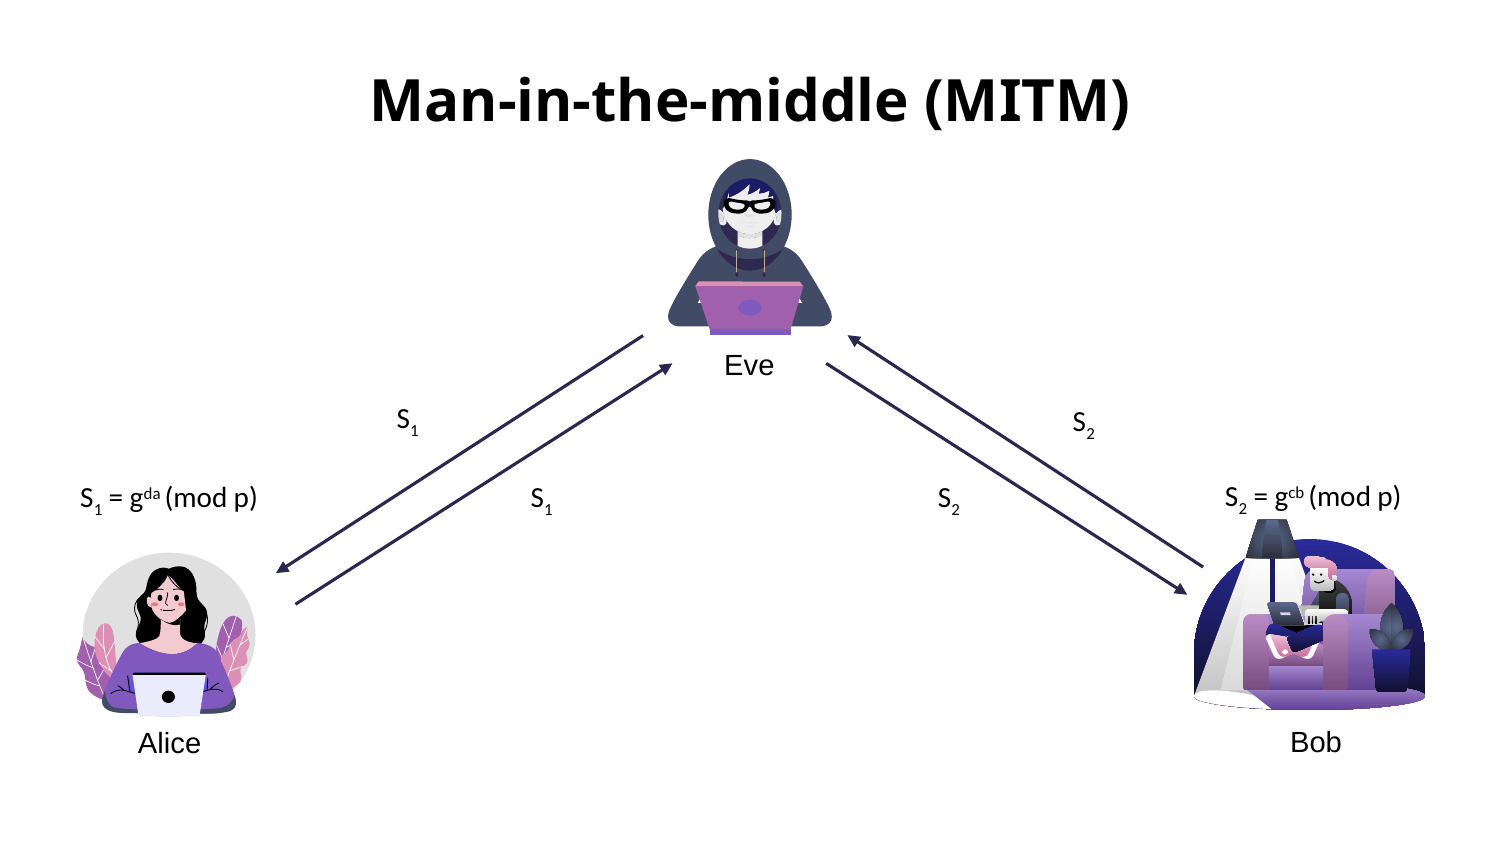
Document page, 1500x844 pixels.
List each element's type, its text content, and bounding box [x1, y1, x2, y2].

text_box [275, 335, 644, 574]
text_box S2 = gcb (mod p) [1208, 470, 1425, 519]
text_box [825, 363, 1188, 595]
text_box S1 = gda (mod p) [57, 471, 270, 526]
title Man-in-the-middle (MITM) [75, 48, 1425, 142]
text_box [1193, 519, 1426, 768]
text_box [847, 334, 1204, 568]
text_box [74, 552, 256, 768]
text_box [295, 363, 673, 605]
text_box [664, 158, 835, 390]
